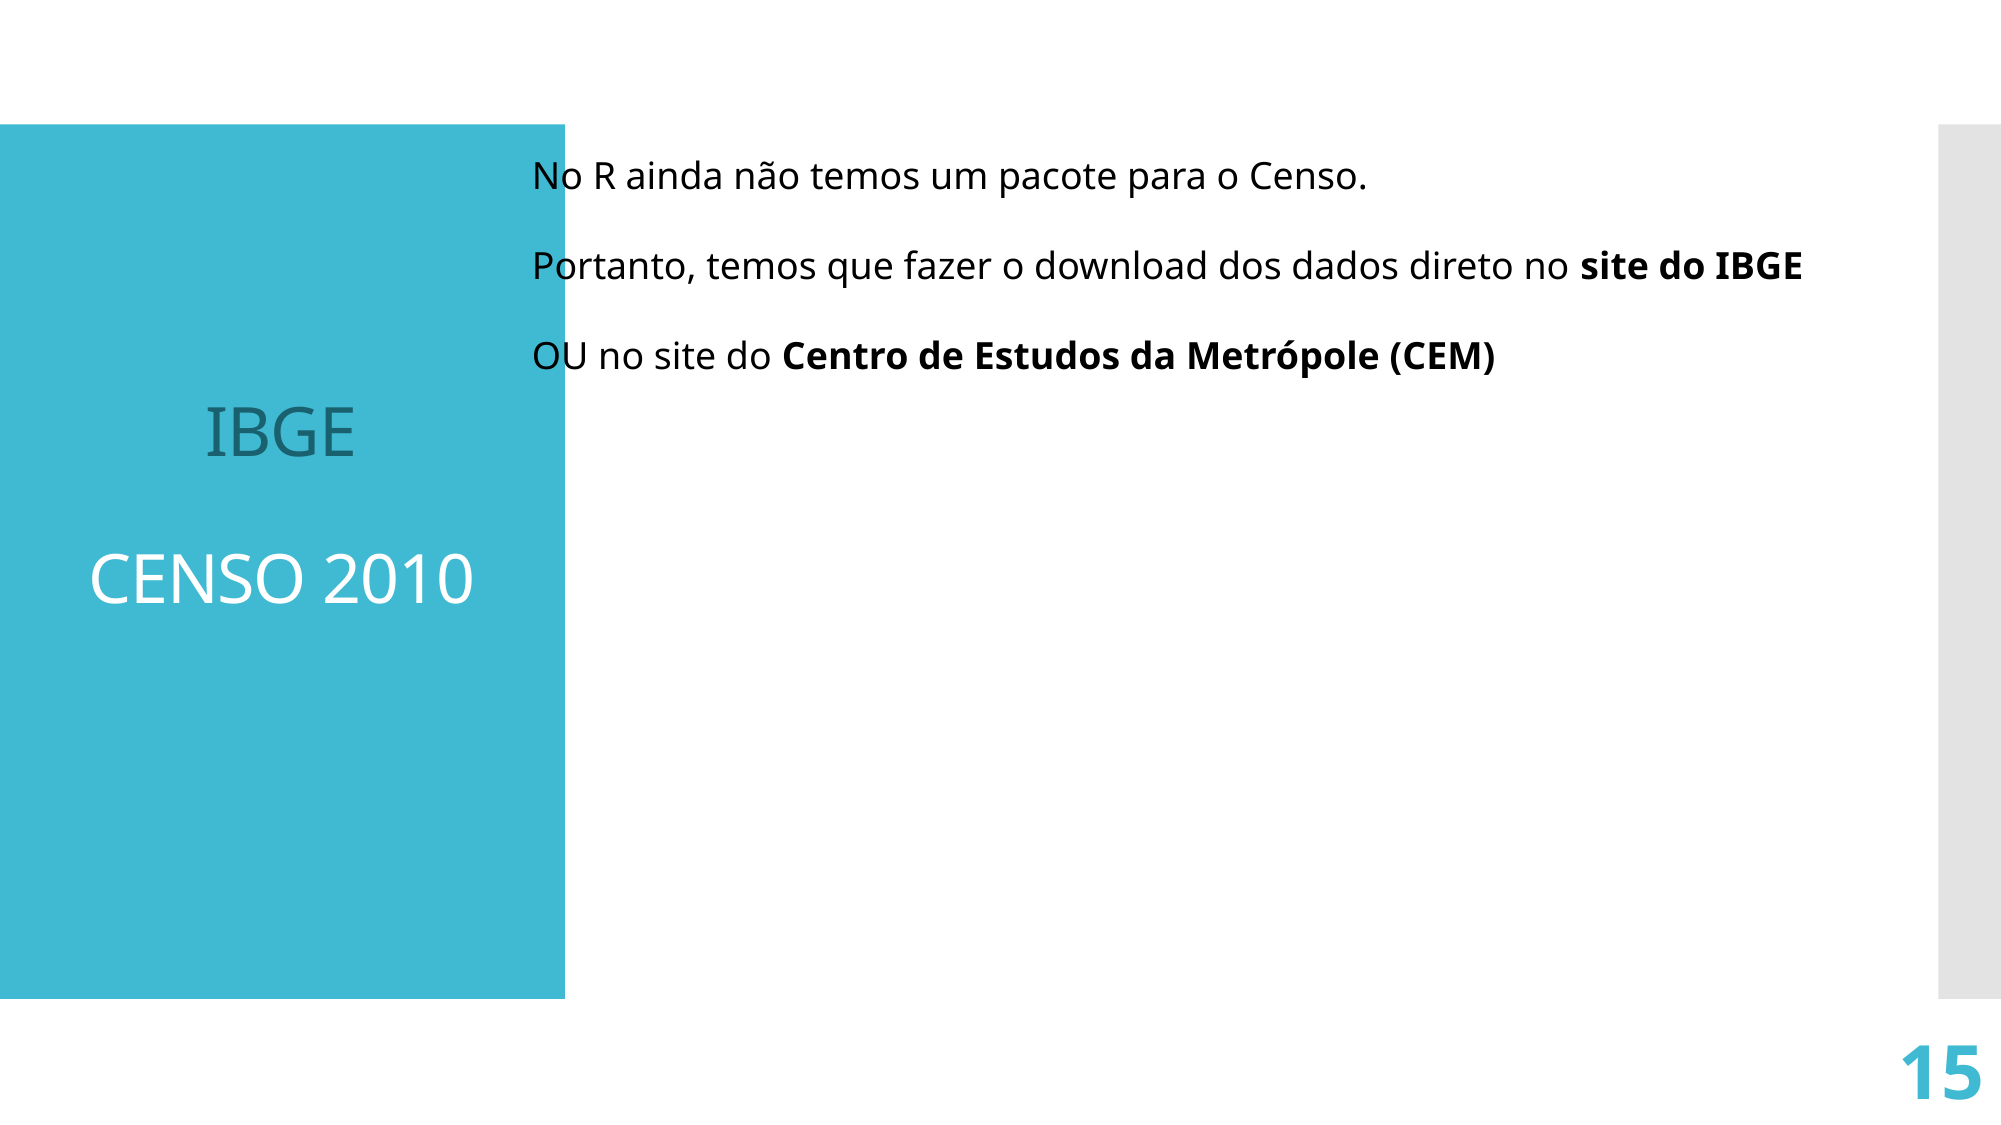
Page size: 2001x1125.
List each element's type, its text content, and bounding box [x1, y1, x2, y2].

text_box IBGE CENSO 2010 [0, 389, 564, 627]
slide_number 15 [1748, 1045, 2000, 1106]
text_box No R ainda não temos um pacote para o Censo. Portanto, temos que fazer o download dos dados direto no site do IBGE OU no site do Centro de Estudos da Metrópole (CEM) [517, 145, 1819, 475]
